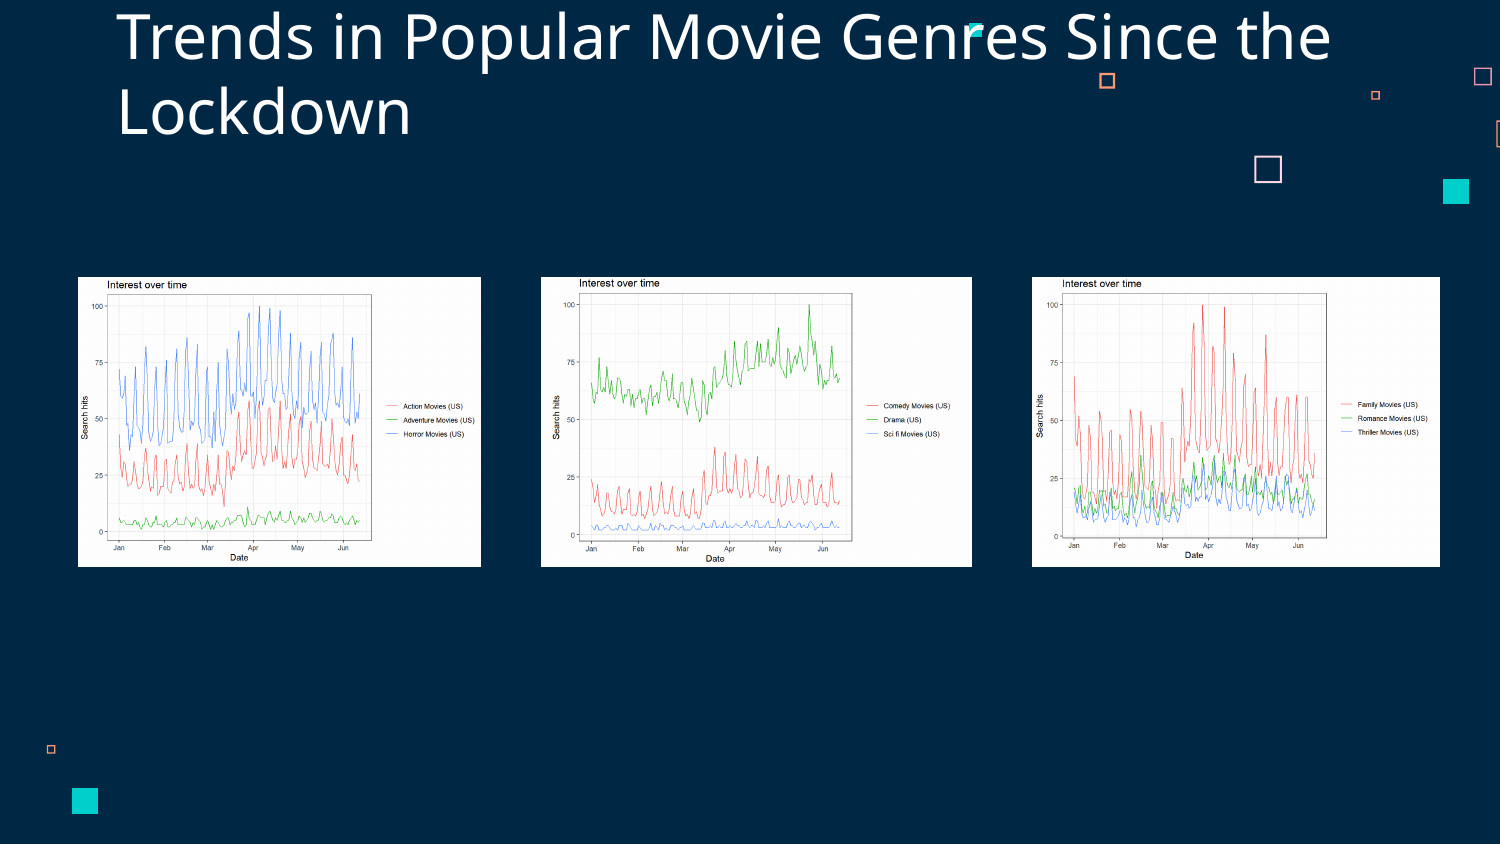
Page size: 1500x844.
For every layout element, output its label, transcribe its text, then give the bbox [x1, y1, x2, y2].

picture [78, 277, 481, 567]
title Trends in Popular Movie Genres Since the Lockdown [101, 67, 1405, 163]
picture [541, 277, 972, 567]
picture [1032, 277, 1440, 567]
